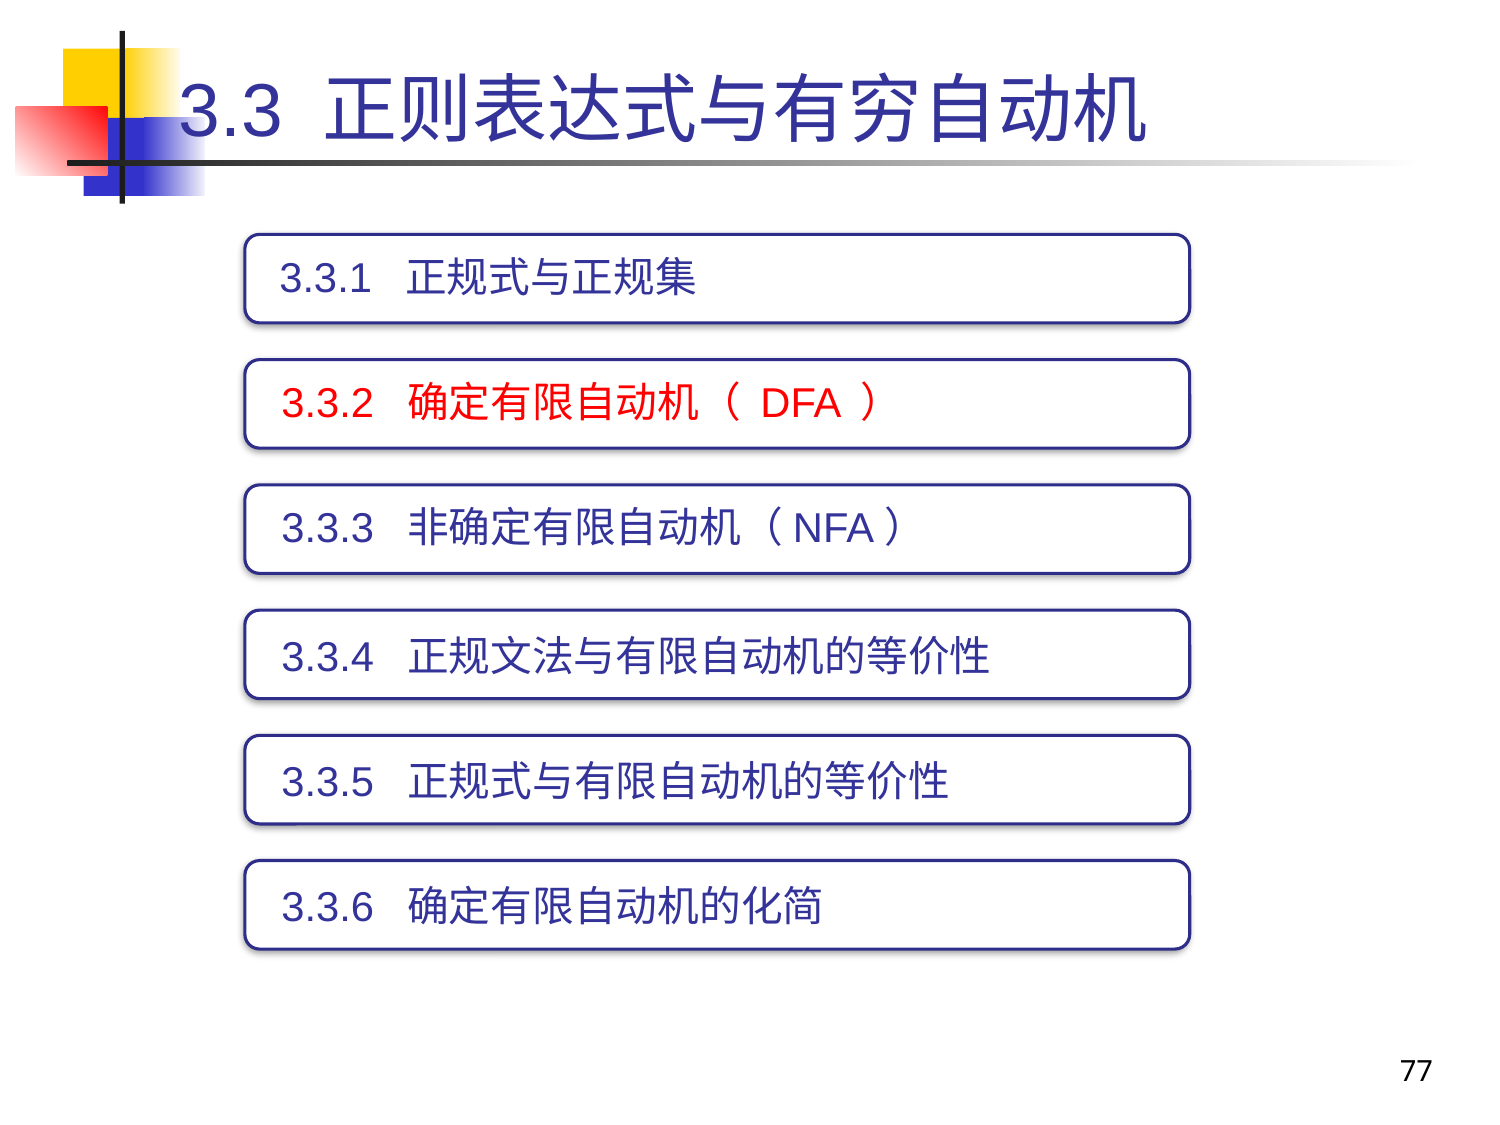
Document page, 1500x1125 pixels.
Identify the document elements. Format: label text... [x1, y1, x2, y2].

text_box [244, 860, 1190, 950]
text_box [244, 234, 1190, 324]
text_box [244, 484, 1190, 574]
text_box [244, 609, 1190, 699]
title 3.3 正则表达式与有穷自动机 [163, 33, 1443, 160]
slide_number 77 [1135, 1023, 1449, 1100]
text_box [244, 359, 1190, 449]
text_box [244, 735, 1190, 825]
